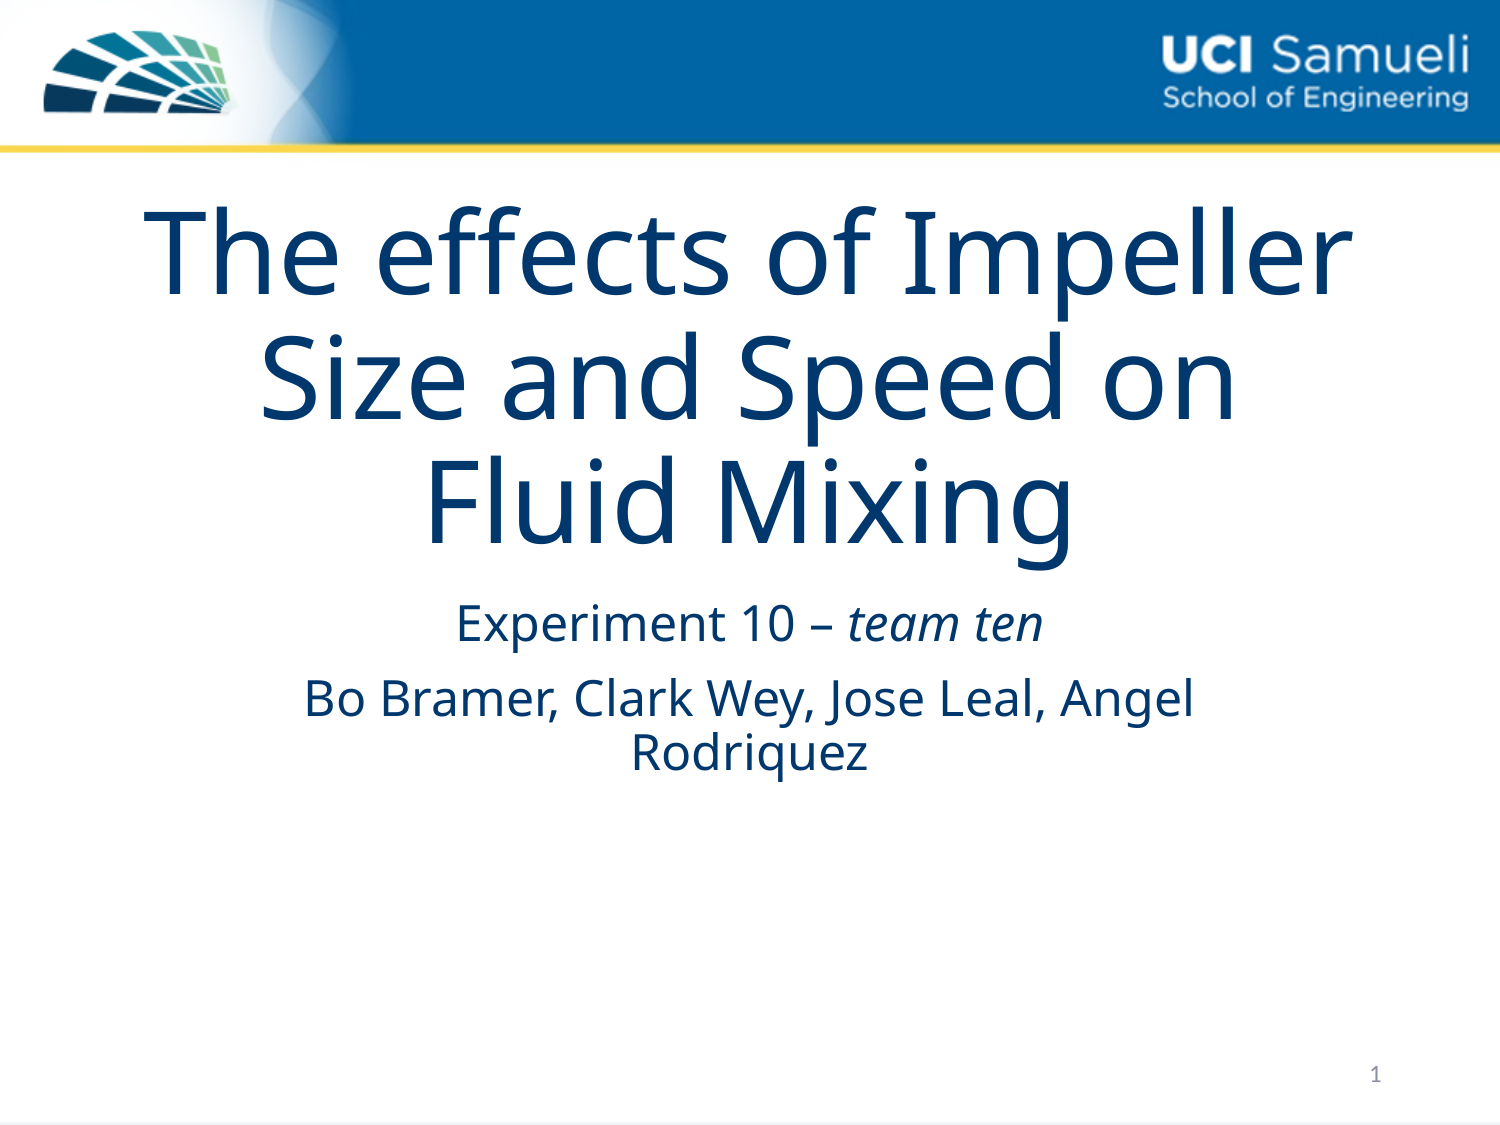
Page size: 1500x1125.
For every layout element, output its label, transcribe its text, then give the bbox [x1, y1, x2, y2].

picture [0, 0, 1500, 1125]
title The effects of Impeller Size and Speed on Fluid Mixing [112, 184, 1388, 576]
slide_number 1 [1059, 1042, 1397, 1103]
subtitle Experiment 10 – team ten Bo Bramer, Clark Wey, Jose Leal, Angel Rodriquez [187, 590, 1313, 863]
